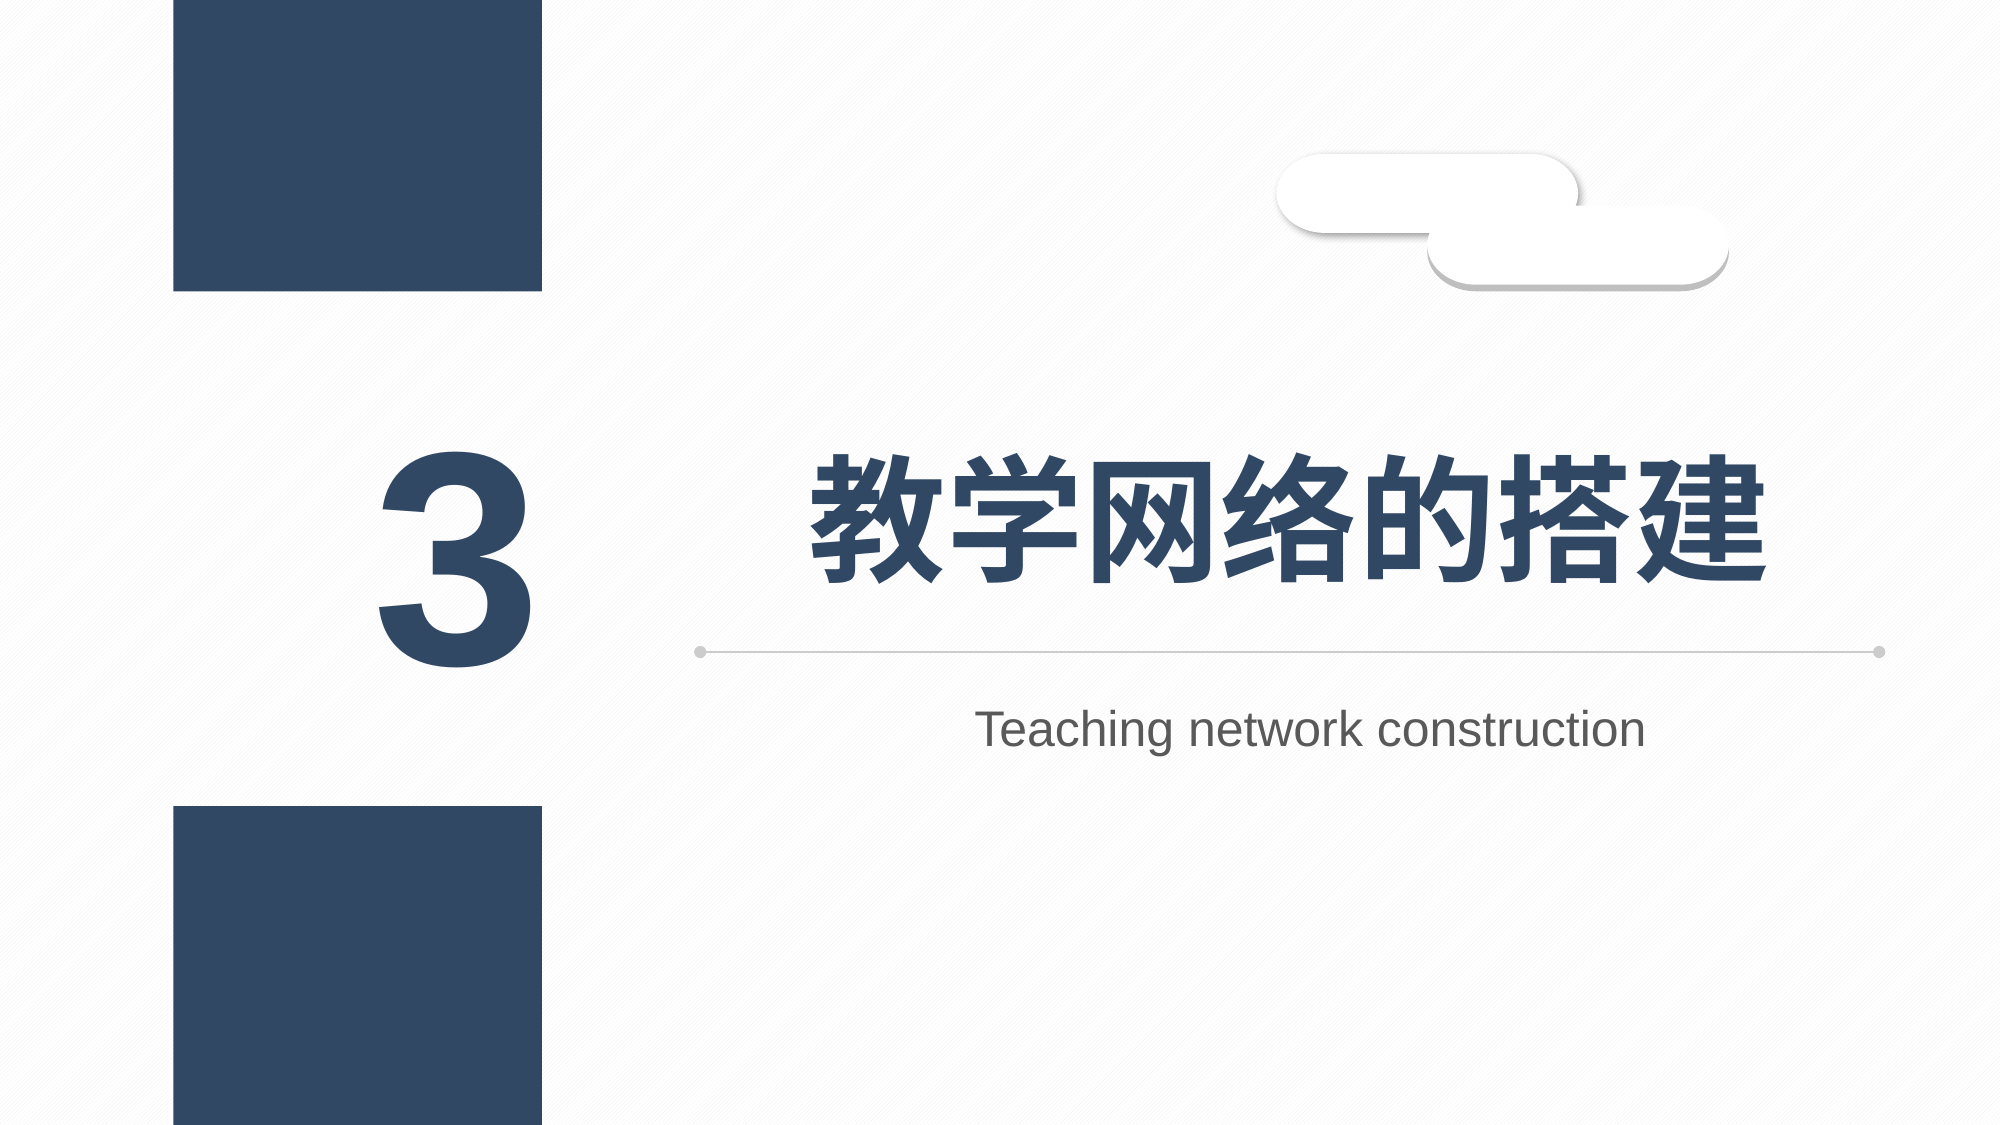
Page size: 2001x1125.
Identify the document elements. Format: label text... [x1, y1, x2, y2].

text_box 3 [173, 359, 542, 725]
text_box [1276, 153, 1729, 292]
text_box [172, 0, 543, 292]
text_box 教学网络的搭建 [700, 433, 1880, 599]
text_box [172, 805, 543, 1125]
text_box Teaching network construction [866, 696, 1755, 757]
